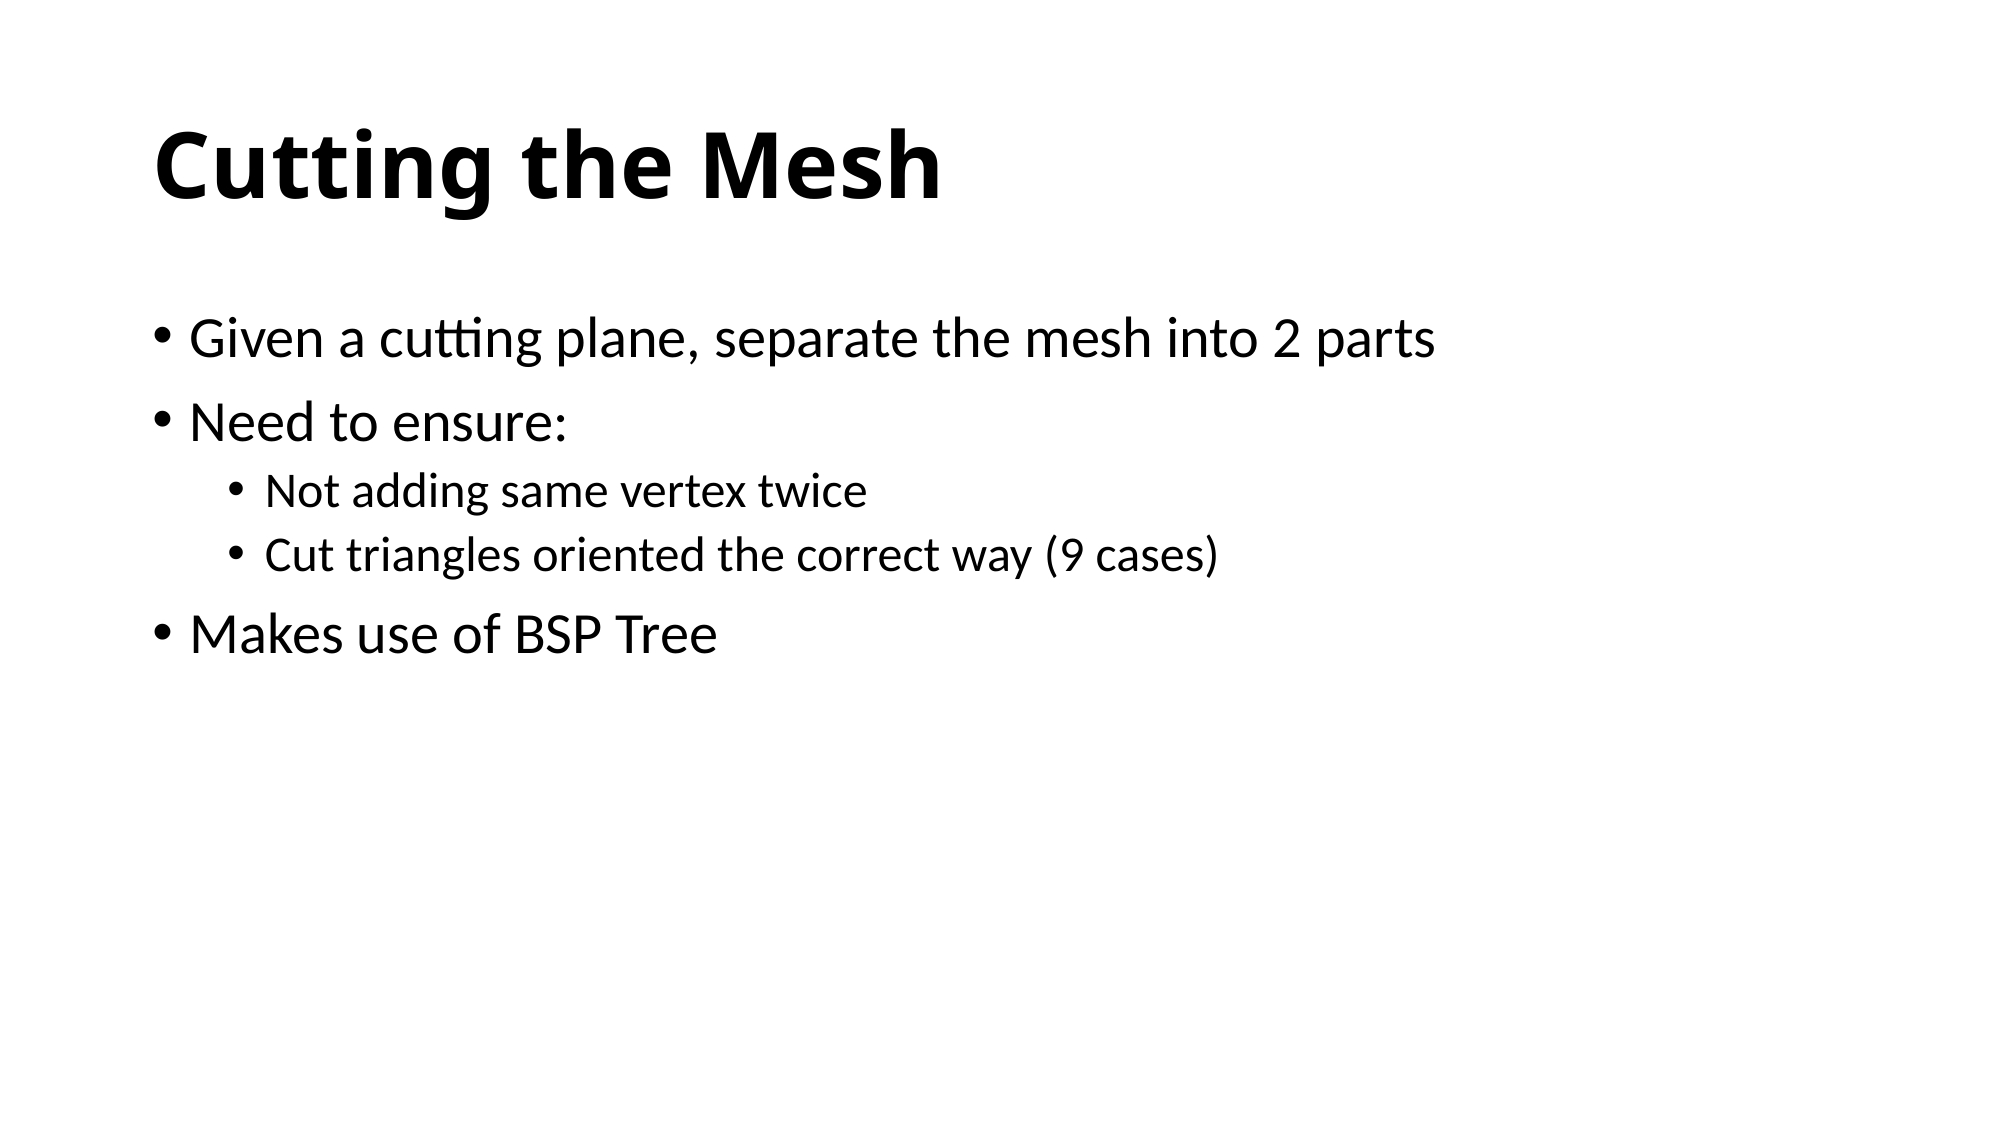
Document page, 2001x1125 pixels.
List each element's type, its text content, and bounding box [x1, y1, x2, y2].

list Given a cutting plane, separate the mesh into 2 parts Need to ensure: Not adding same vertex twice Cut triangles oriented the correct way (9 cases) Makes use of BSP Tree [137, 299, 1863, 1014]
title Cutting the Mesh [137, 59, 1863, 278]
